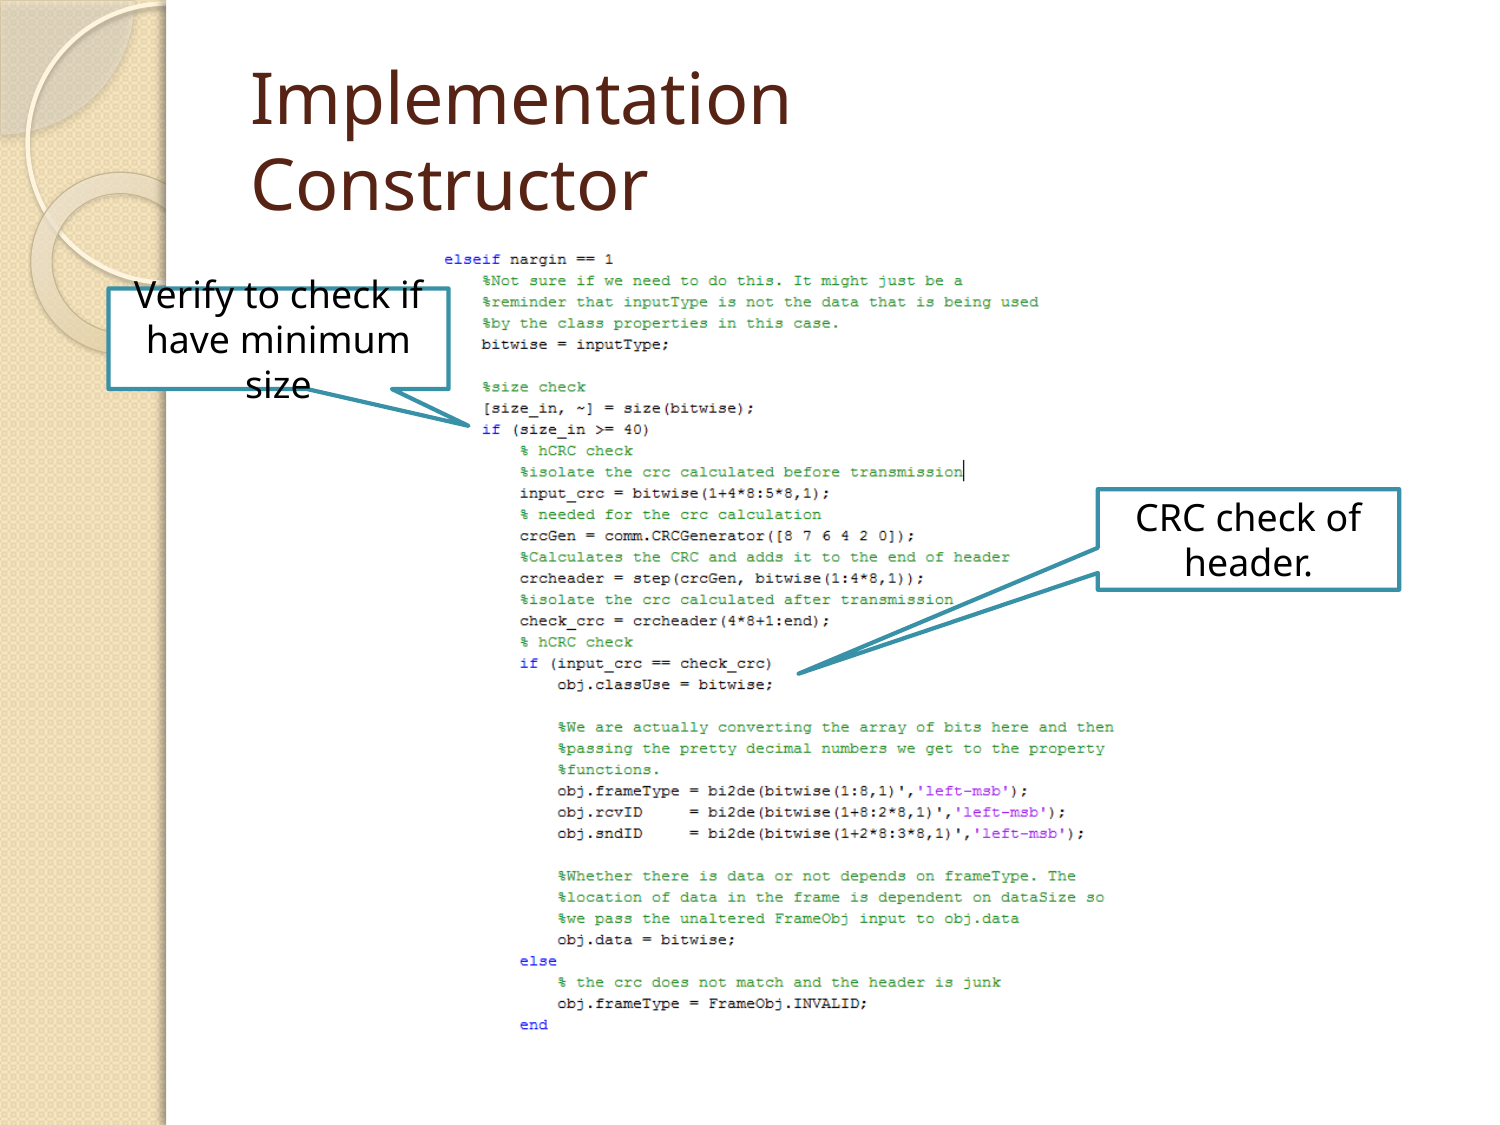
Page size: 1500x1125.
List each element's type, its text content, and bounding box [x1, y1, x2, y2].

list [436, 251, 1133, 1040]
title Implementation Constructor [235, 45, 1466, 233]
text_box Verify to check if have minimum size [106, 286, 429, 419]
text_box CRC check of header. [1140, 487, 1402, 592]
